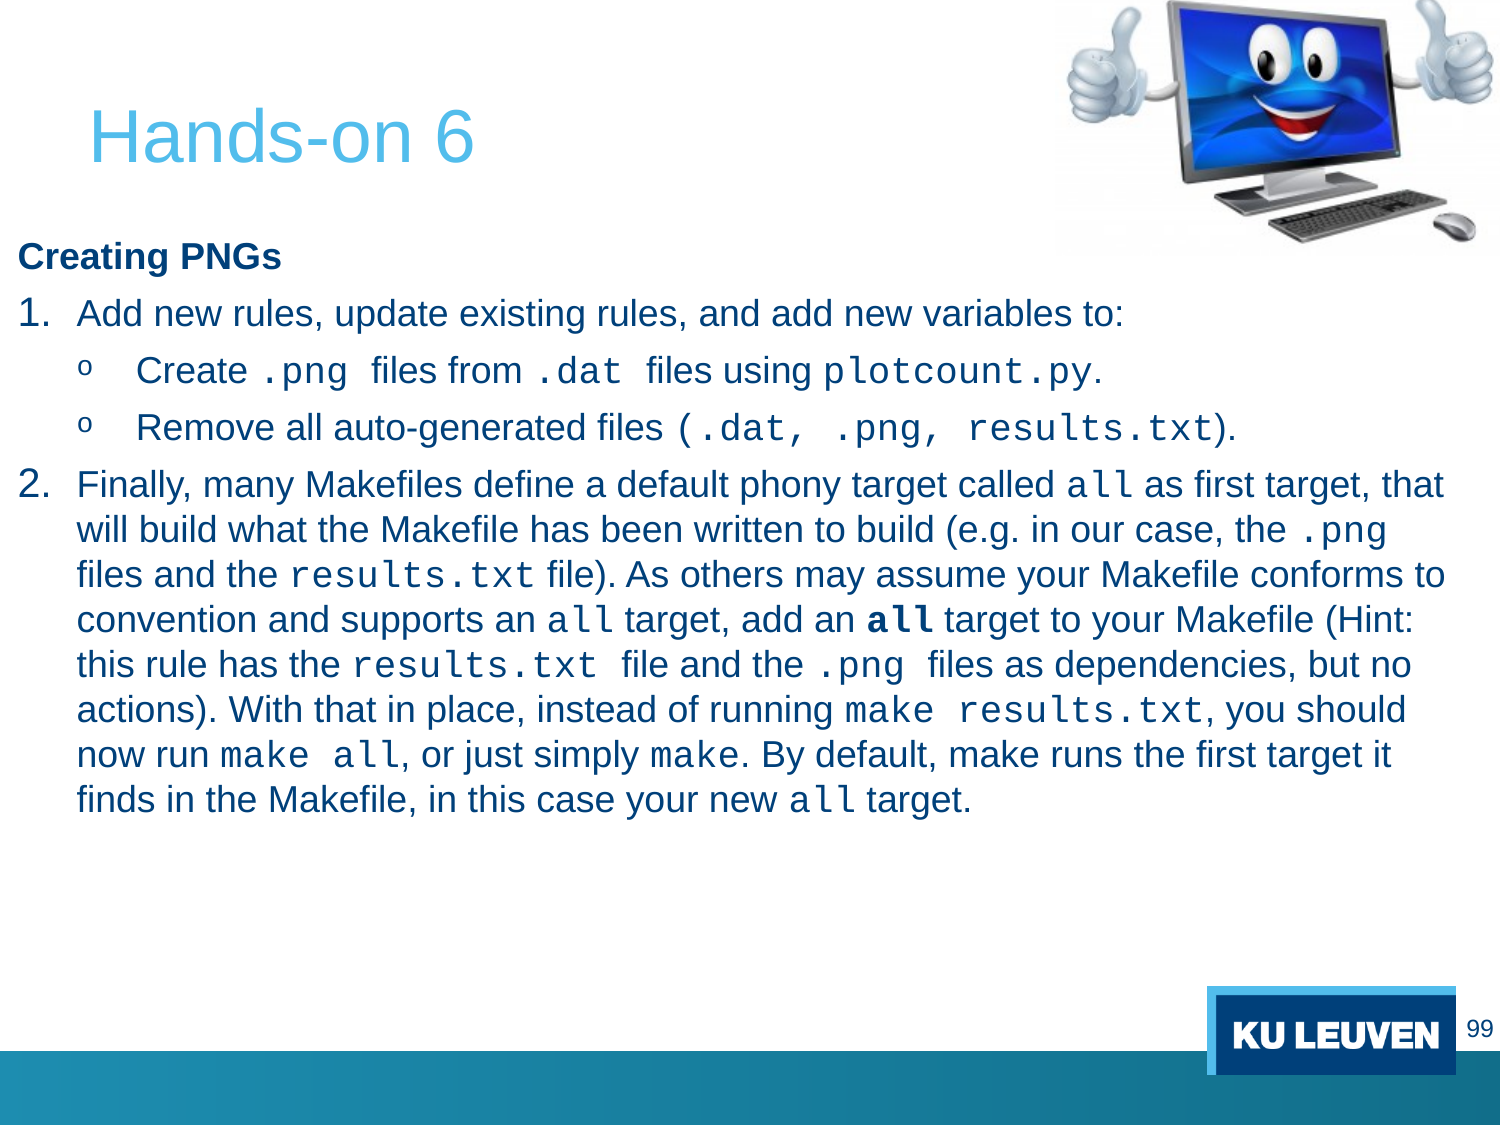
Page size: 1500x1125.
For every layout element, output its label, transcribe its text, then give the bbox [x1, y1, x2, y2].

slide_number 99 [1340, 1012, 1495, 1060]
list Creating PNGs Add new rules, update existing rules, and add new variables to: Create .png files from .dat files using plotcount.py. Remove all auto-generated files (.dat, .png, results.txt). Finally, many Makefiles define a default phony target called all as first target, that will build what the Makefile has been written to build (e.g. in our case, the .png files and the results.txt file). As others may assume your Makefile conforms to convention and supports an all target, add an all target to your Makefile (Hint: this rule has the results.txt file and the .png files as dependencies, but no actions). With that in place, instead of running make results.txt, you should now run make all, or just simply make. By default, make runs the first target it finds in the Makefile, in this case your new all target. [17, 231, 1471, 1094]
title Hands-on 6 [88, 29, 1050, 178]
picture [1055, 0, 1500, 256]
